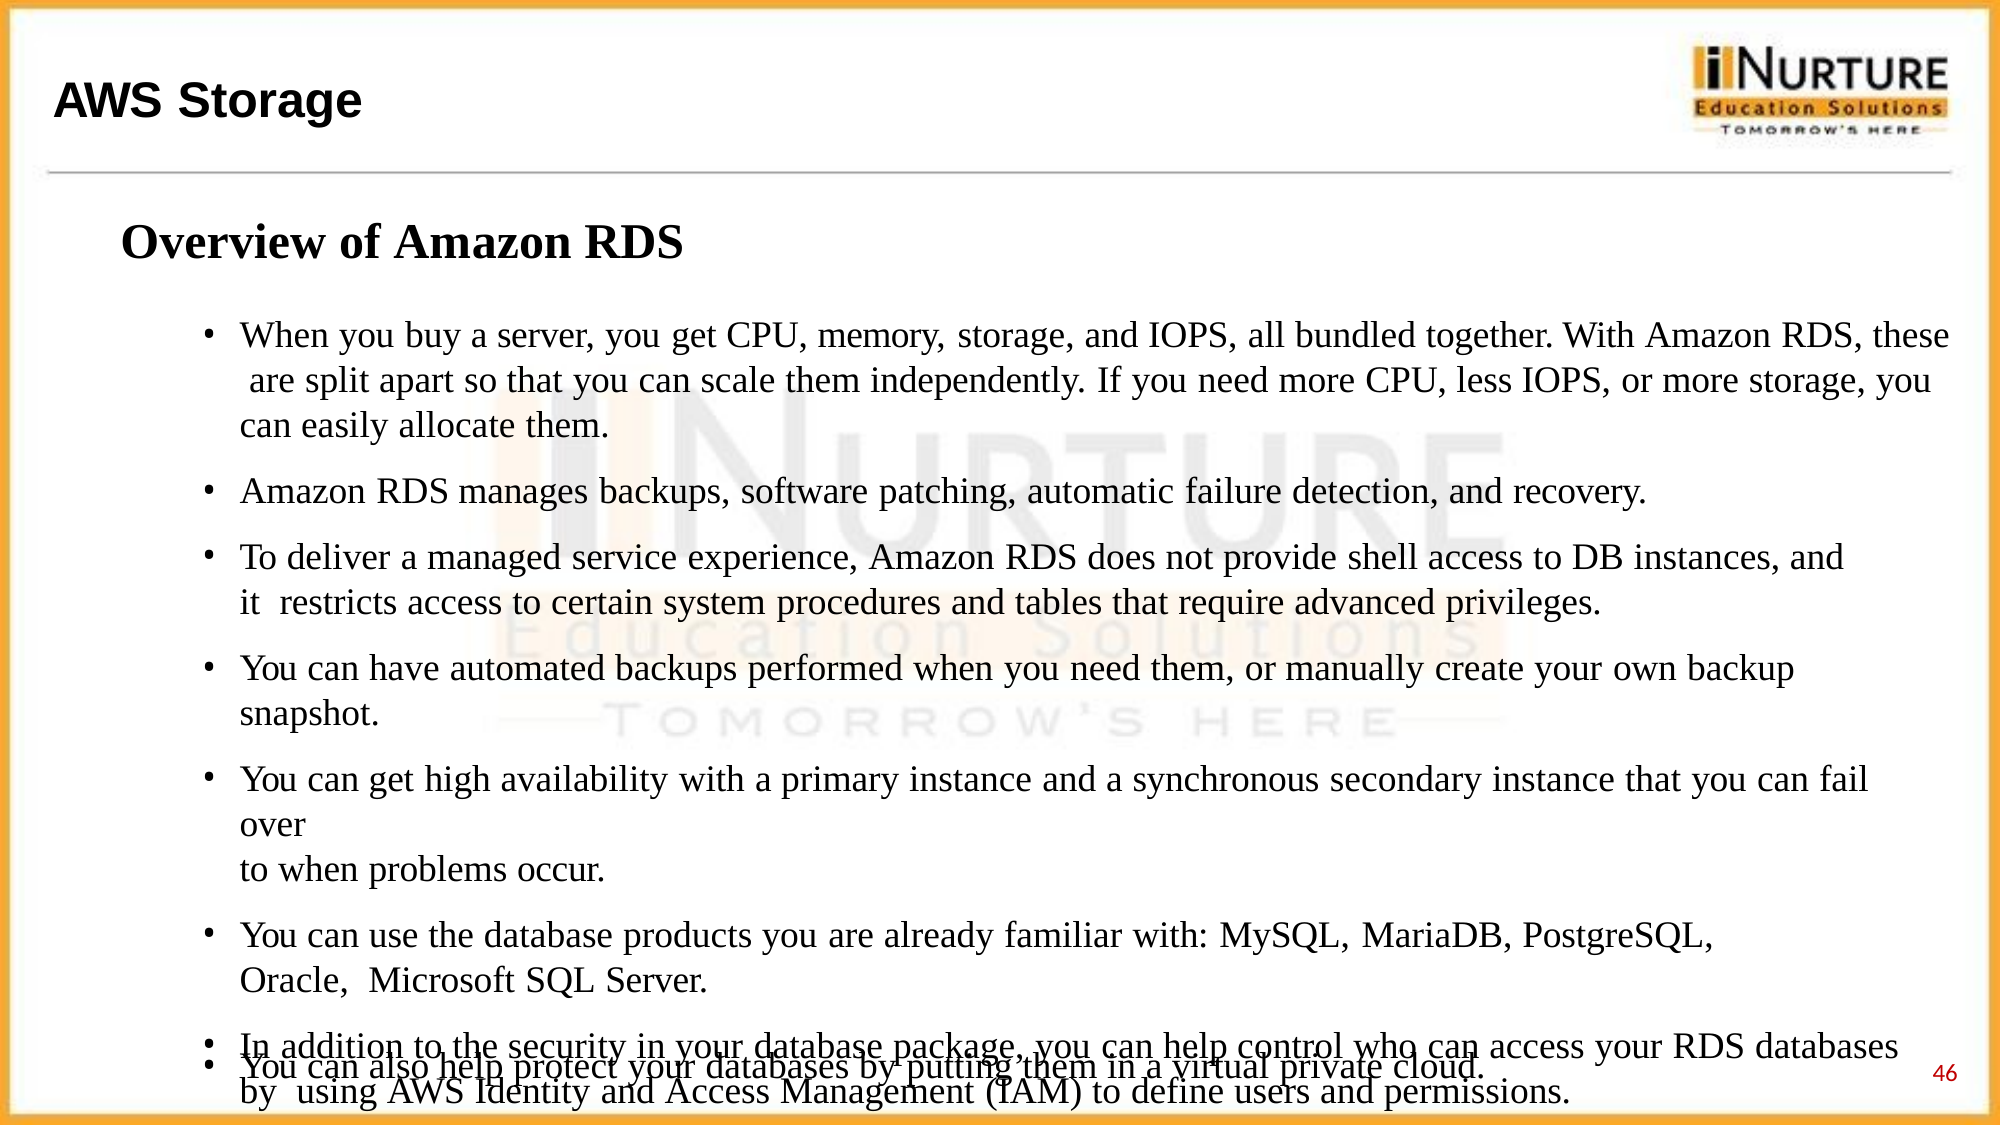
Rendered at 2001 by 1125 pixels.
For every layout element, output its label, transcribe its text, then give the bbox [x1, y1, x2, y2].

title AWS Storage [50, 65, 369, 256]
text_box Overview of Amazon RDS When you buy a server, you get CPU, memory, storage, and IOPS, all bundled together. With Amazon RDS, these are split apart so that you can scale them independently. If you need more CPU, less IOPS, or more storage, you can easily allocate them. Amazon RDS manages backups, software patching, automatic failure detection, and recovery. To deliver a managed service experience, Amazon RDS does not provide shell access to DB instances, and it restricts access to certain system procedures and tables that require advanced privileges. You can have automated backups performed when you need them, or manually create your own backup snapshot. You can get high availability with a primary instance and a synchronous secondary instance that you can fail over to when problems occur. You can use the database products you are already familiar with: MySQL, MariaDB, PostgreSQL, Oracle, Microsoft SQL Server. In addition to the security in your database package, you can help control who can access your RDS databases by using AWS Identity and Access Management (IAM) to define users and permissions. [118, 206, 1953, 1111]
text_box 46 [1953, 1054, 1960, 1087]
picture [0, 0, 2000, 1125]
